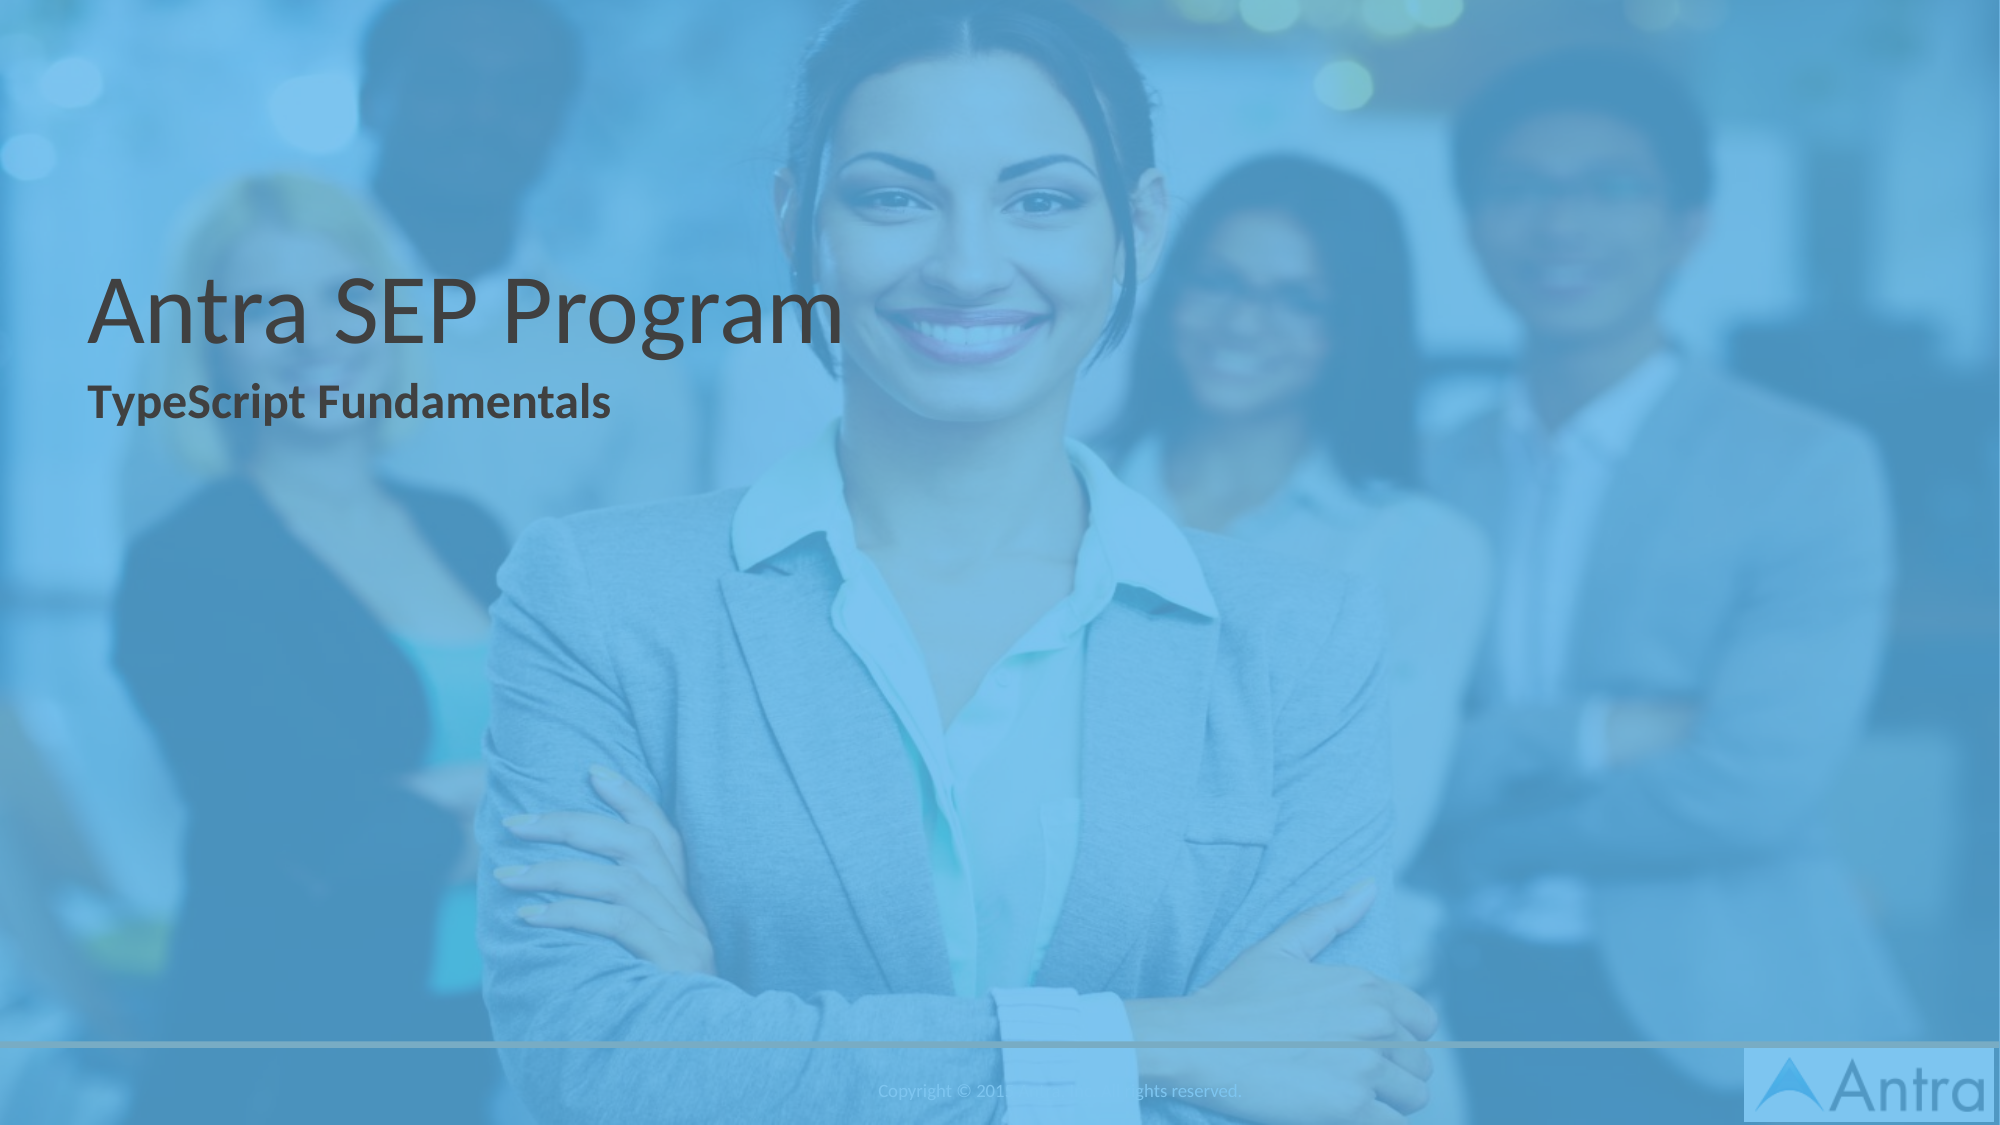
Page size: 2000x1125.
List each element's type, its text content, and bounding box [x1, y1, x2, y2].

subtitle TypeScript Fundamentals [87, 375, 1525, 525]
title Antra SEP Program [87, 121, 1525, 363]
